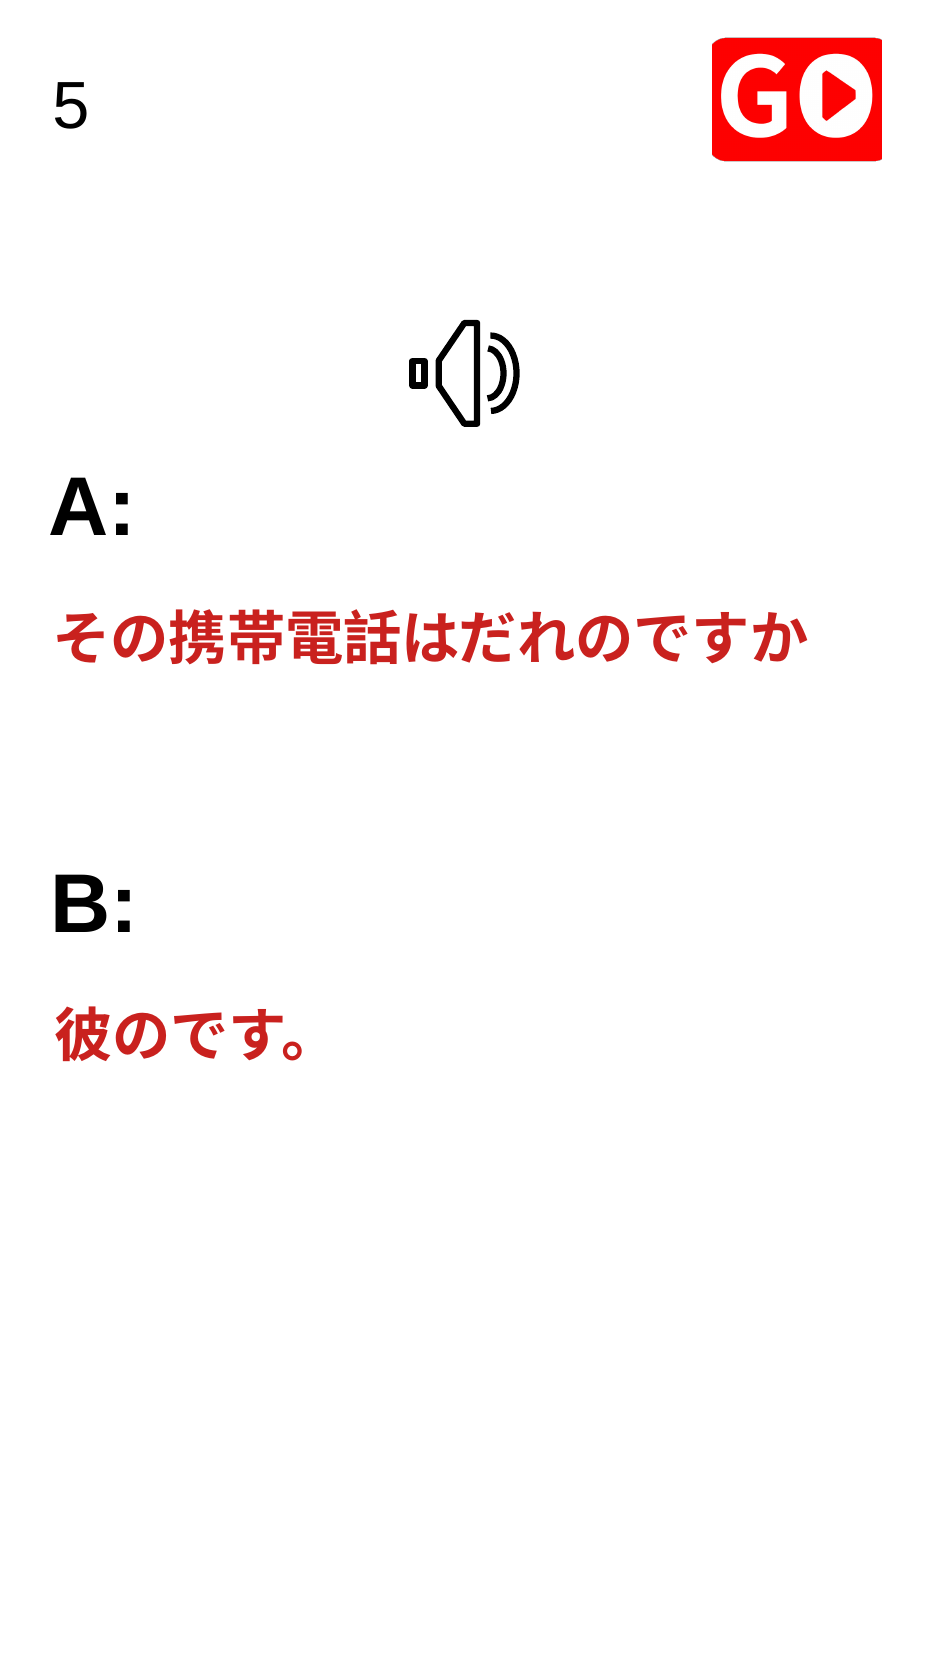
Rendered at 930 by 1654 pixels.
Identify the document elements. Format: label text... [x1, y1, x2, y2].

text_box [359, 271, 570, 476]
text_box A: [33, 428, 188, 577]
text_box その携帯電話はだれのですか [37, 562, 898, 710]
text_box B: [35, 825, 190, 974]
text_box 5 [37, 54, 450, 145]
text_box 彼のです。 [39, 959, 900, 1107]
picture [712, 37, 882, 162]
